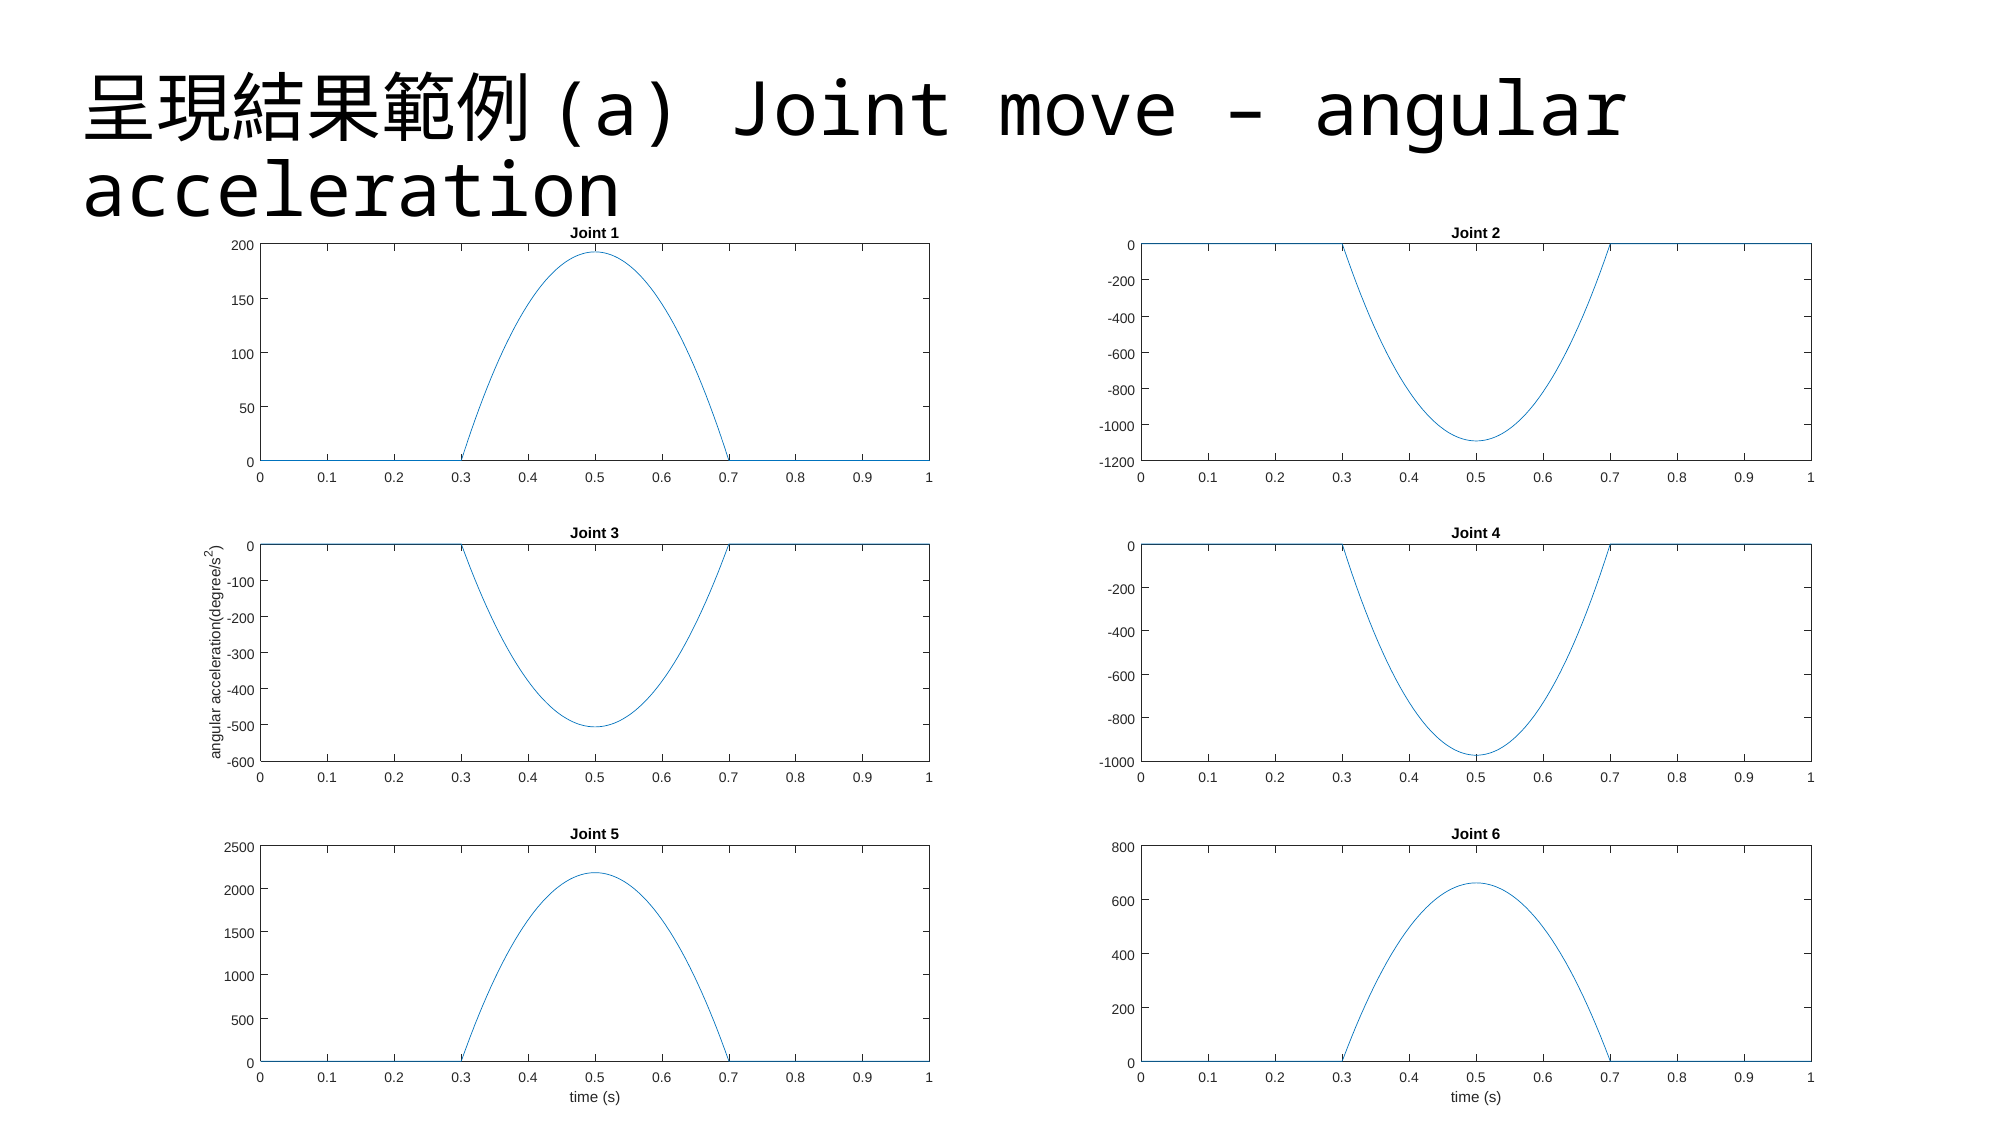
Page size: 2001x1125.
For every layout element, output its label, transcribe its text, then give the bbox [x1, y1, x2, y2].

picture [0, 168, 2000, 1125]
title 呈現結果範例(a) Joint move – angular acceleration [66, 43, 2000, 168]
